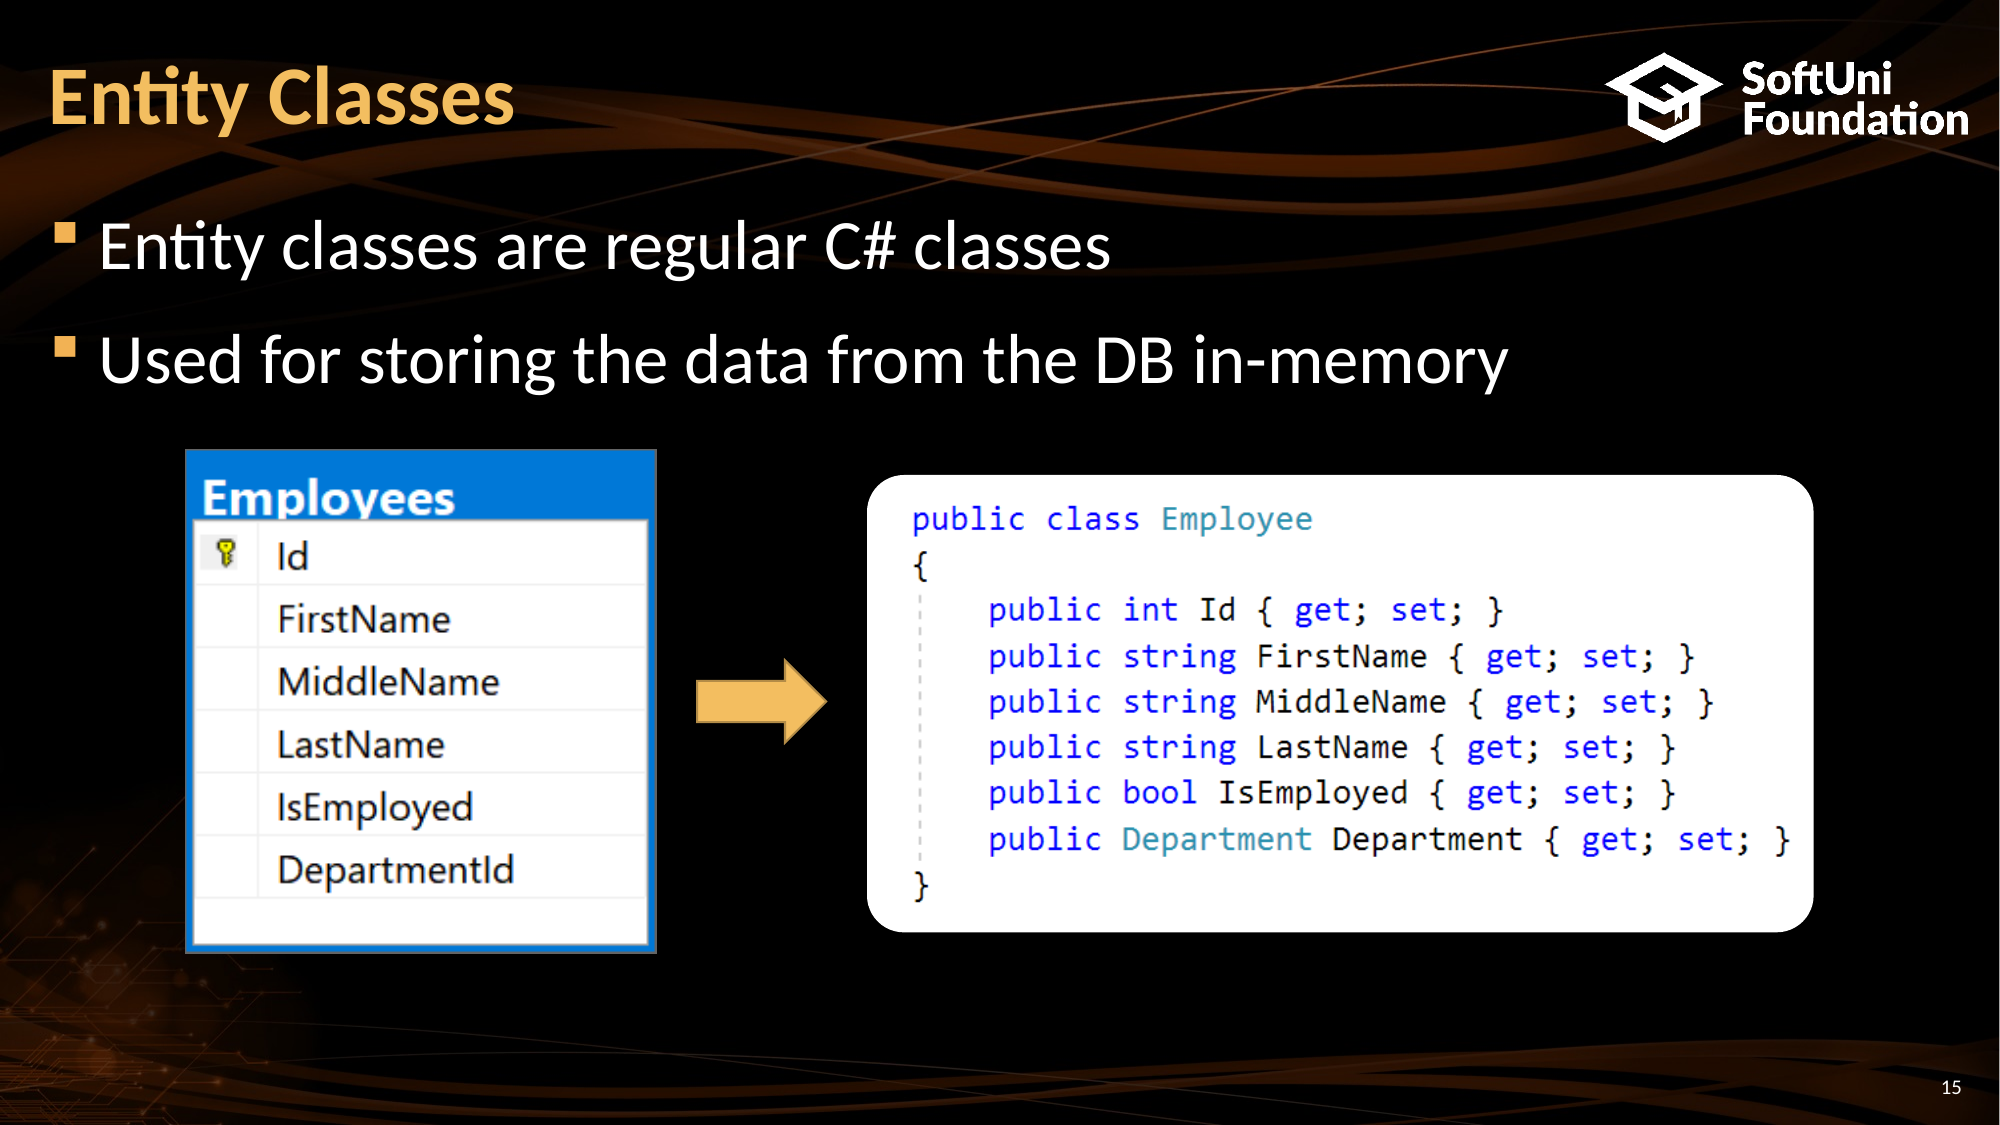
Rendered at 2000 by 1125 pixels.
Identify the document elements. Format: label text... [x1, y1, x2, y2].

slide_number 15 [1897, 1070, 1968, 1103]
list Entity classes are regular C# classes Used for storing the data from the DB in-memory [31, 188, 1968, 1103]
text_box [696, 657, 828, 746]
picture [0, 0, 2000, 1125]
title Entity Classes [30, 6, 1602, 189]
